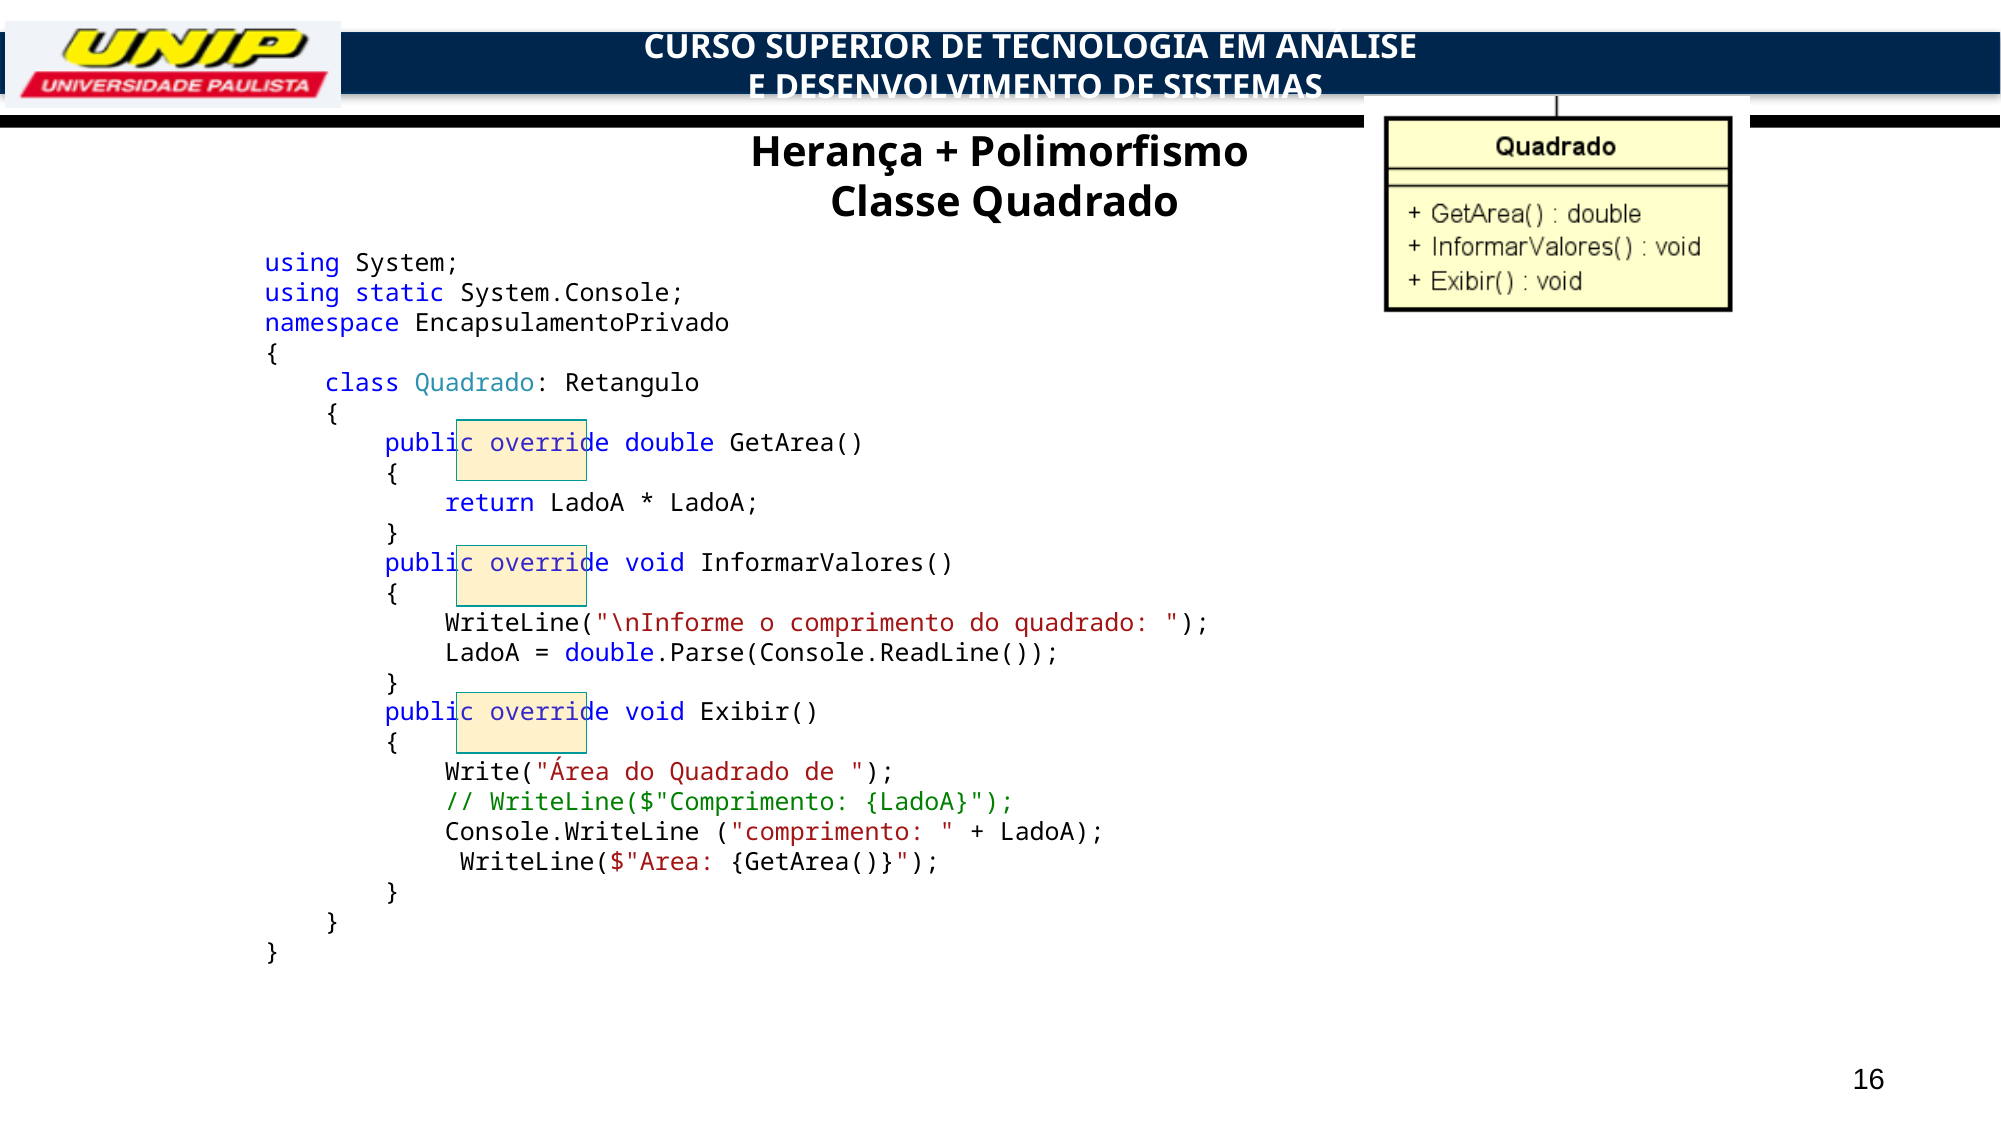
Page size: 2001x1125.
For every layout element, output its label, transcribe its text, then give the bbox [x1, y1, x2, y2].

picture [1363, 95, 1751, 331]
title Herança + Polimorfismo Classe Quadrado [99, 62, 1900, 288]
text_box [456, 692, 587, 753]
text_box [456, 420, 587, 481]
slide_number 16 [1433, 1024, 1900, 1103]
picture [5, 21, 341, 108]
text_box using System; using static System.Console; namespace EncapsulamentoPrivado { class Quadrado: Retangulo { public override double GetArea() { return LadoA * LadoA; } public override void InformarValores() { WriteLine("\nInforme o comprimento do quadrado: "); LadoA = double.Parse(Console.ReadLine()); } public override void Exibir() { Write("Área do Quadrado de "); // WriteLine($"Comprimento: {LadoA}"); Console.WriteLine ("comprimento: " + LadoA); WriteLine($"Area: {GetArea()}"); } } } [249, 239, 1709, 973]
text_box [456, 545, 587, 607]
